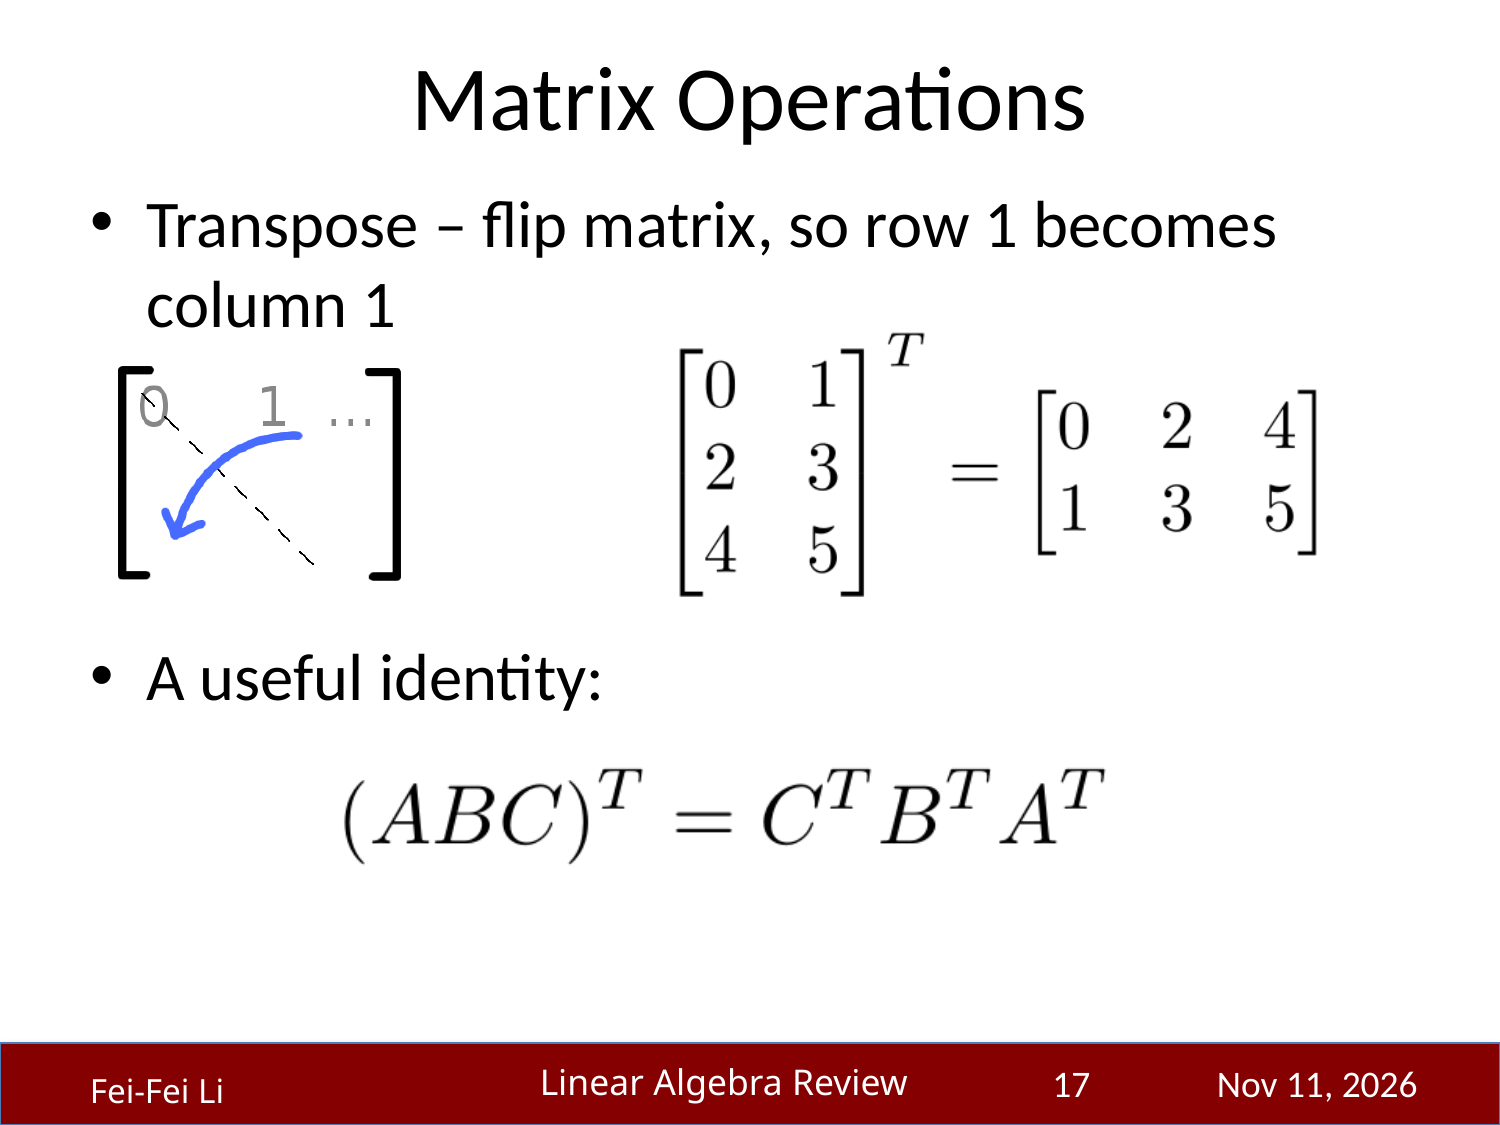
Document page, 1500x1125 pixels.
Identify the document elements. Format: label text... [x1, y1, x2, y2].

slide_number 23-Sep-14 [1203, 1052, 1463, 1113]
list Transpose – flip matrix, so row 1 becomes column 1 A useful identity: [75, 173, 1425, 916]
slide_number 17 [1037, 1052, 1203, 1113]
title Matrix Operations [75, 0, 1425, 173]
picture [637, 307, 1357, 641]
picture [332, 749, 1121, 883]
picture [110, 360, 408, 589]
